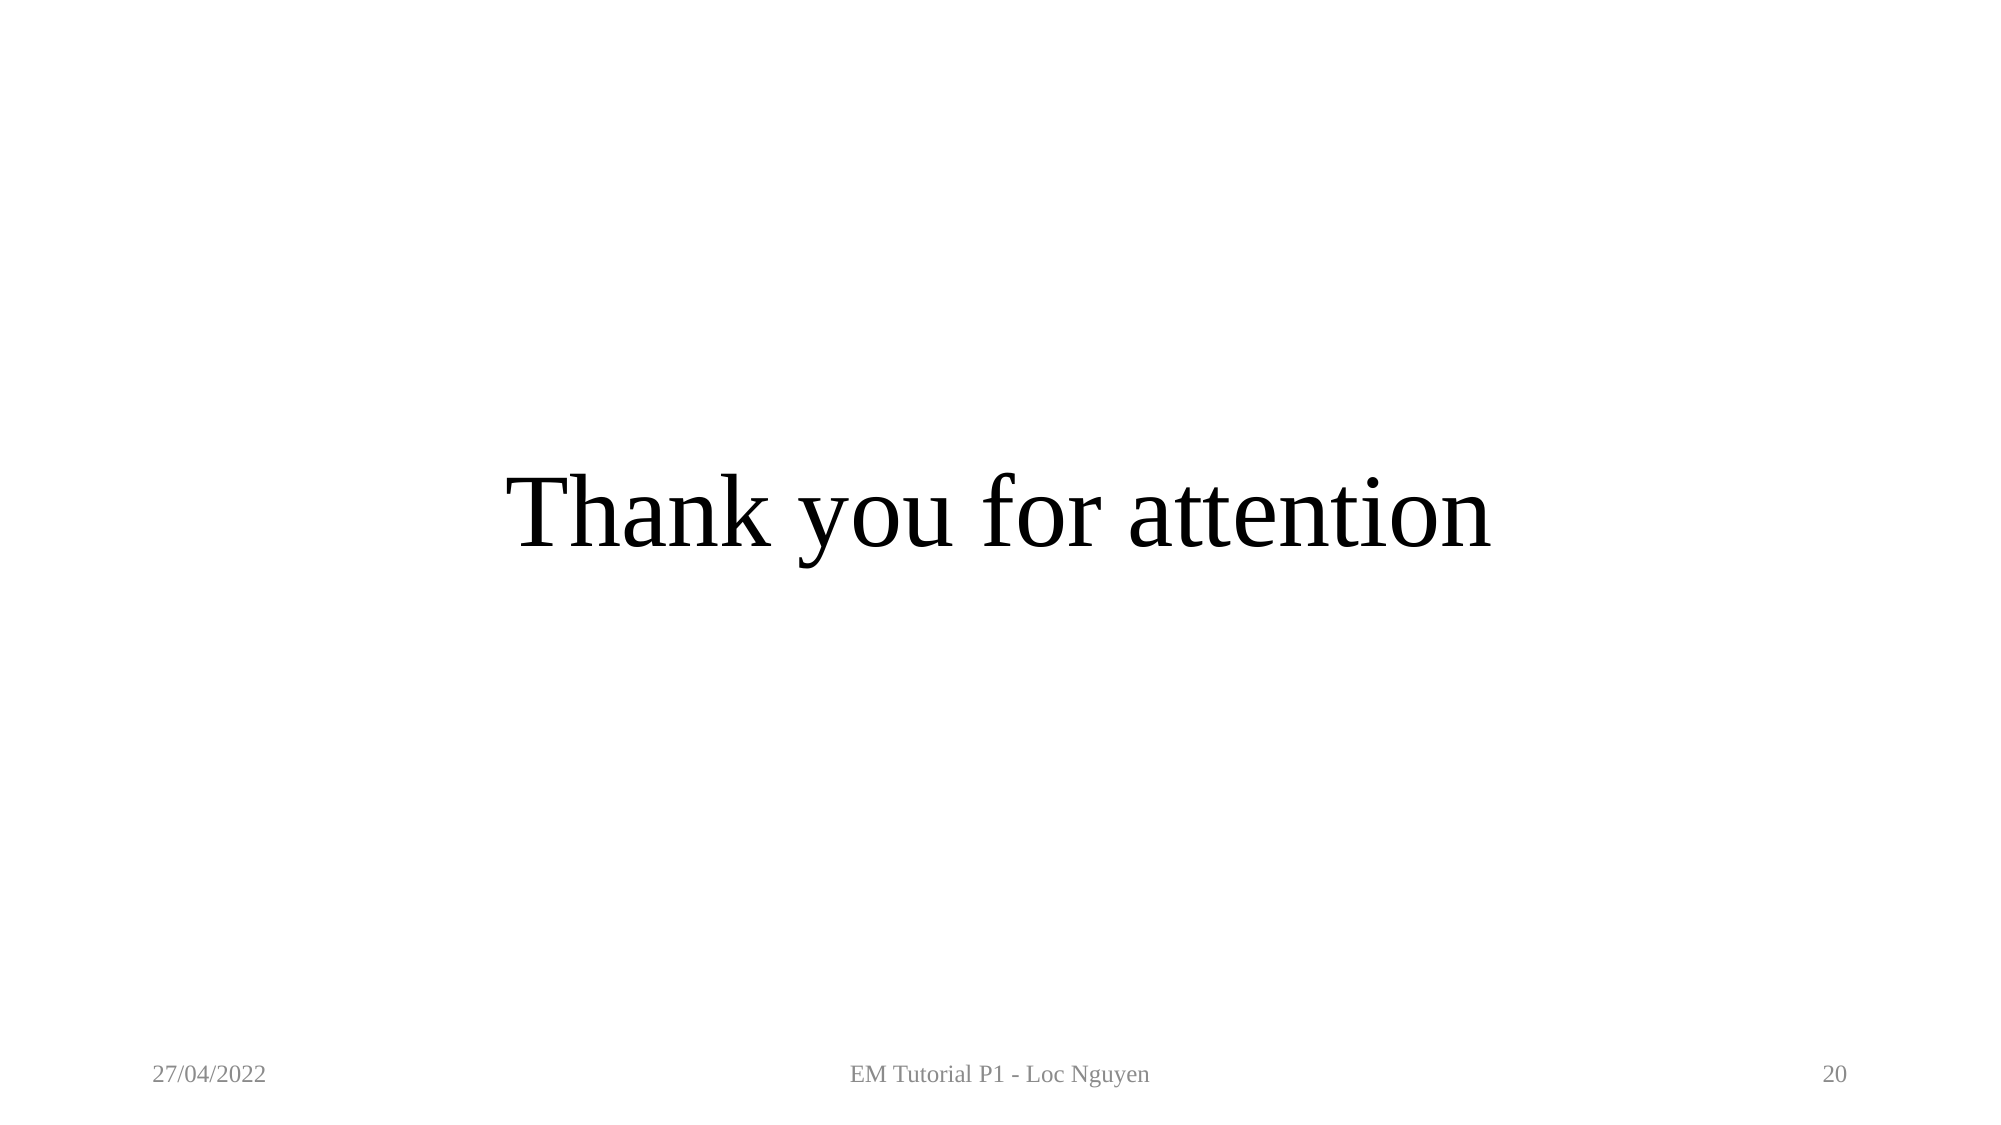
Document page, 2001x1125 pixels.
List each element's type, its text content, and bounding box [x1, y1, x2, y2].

title Thank you for attention [137, 450, 1863, 560]
slide_number 20 [1412, 1042, 1863, 1103]
footer EM Tutorial P1 - Loc Nguyen [662, 1042, 1338, 1103]
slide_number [137, 1042, 588, 1103]
